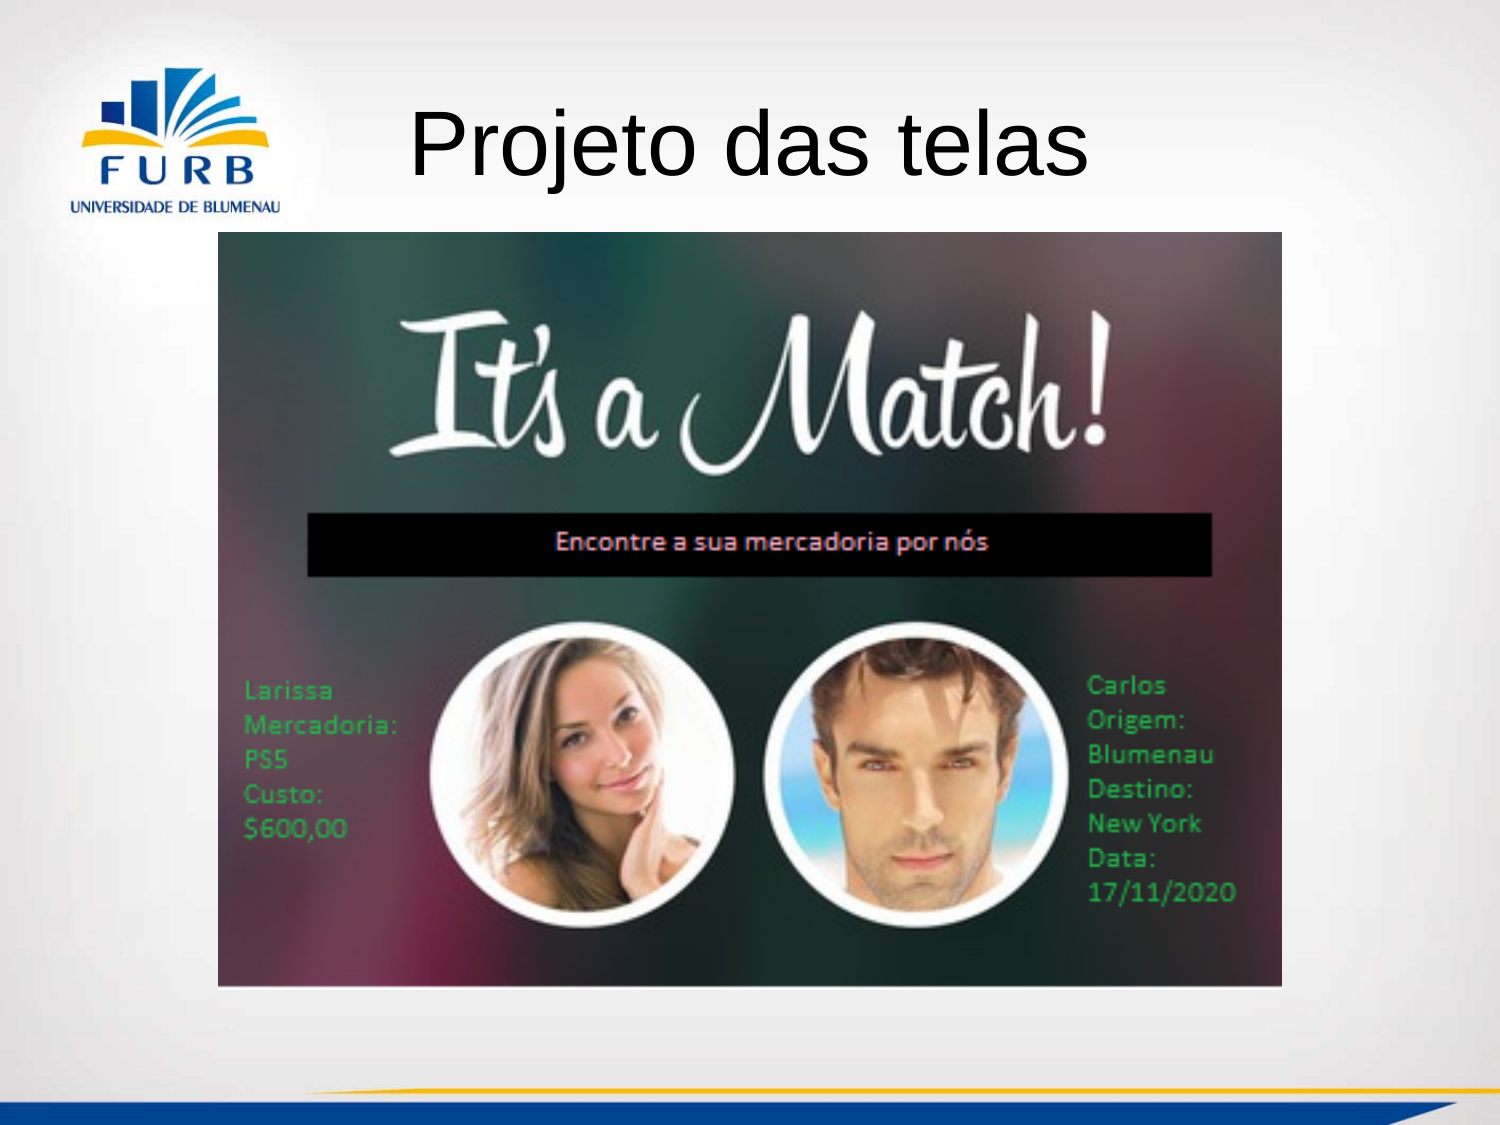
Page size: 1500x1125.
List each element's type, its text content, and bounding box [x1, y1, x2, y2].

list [218, 232, 1282, 990]
picture [0, 0, 1500, 1125]
title Projeto das telas [75, 45, 1425, 233]
